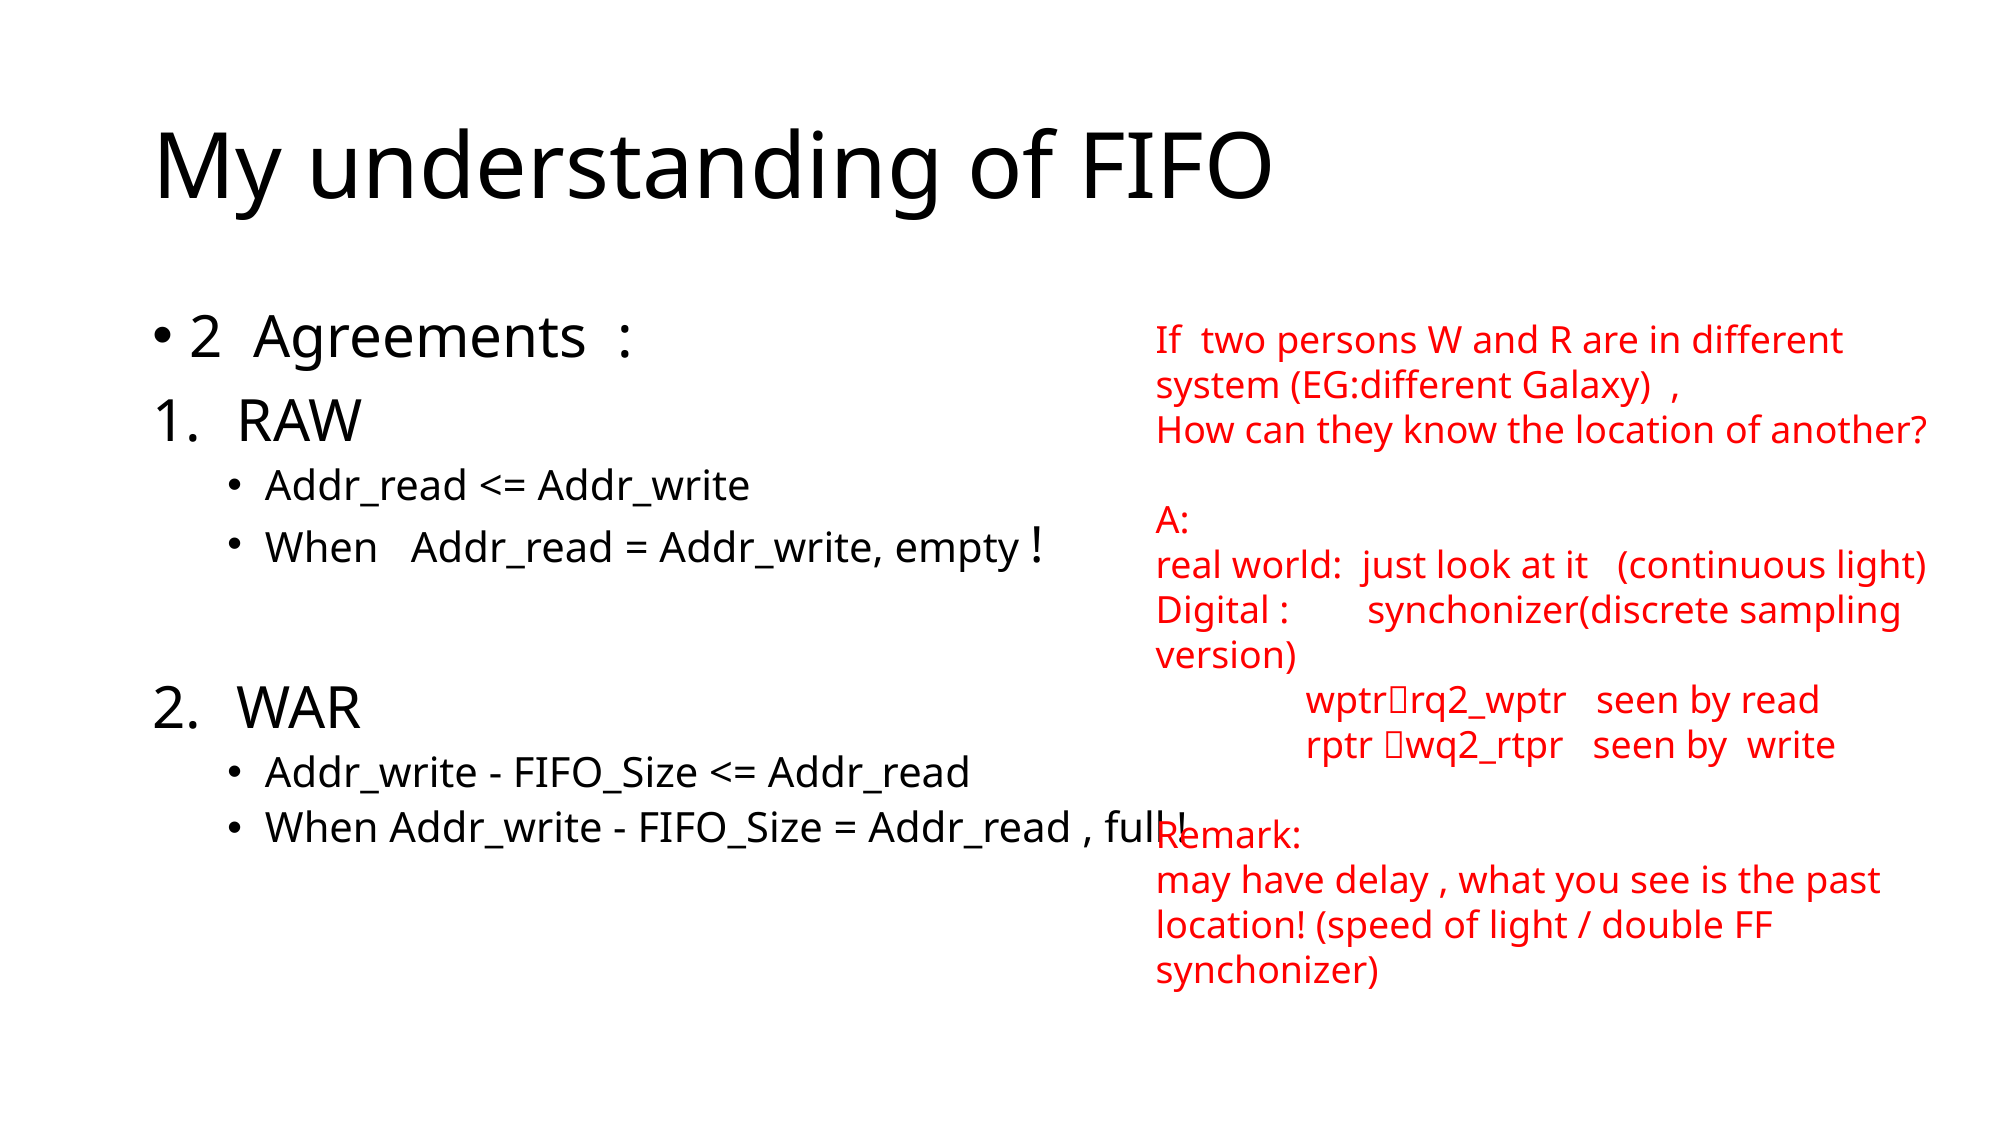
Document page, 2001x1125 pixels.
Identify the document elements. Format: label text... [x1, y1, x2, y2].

list 2 Agreements : RAW Addr_read <= Addr_write When Addr_read = Addr_write, empty ! WAR Addr_write - FIFO_Size <= Addr_read When Addr_write - FIFO_Size = Addr_read , full ! [137, 299, 1863, 1014]
text_box If two persons W and R are in different system (EG:different Galaxy) , How can they know the location of another? A: real world: just look at it (continuous light) Digital : synchonizer(discrete sampling version) wptrrq2_wptr seen by read rptr wq2_rtpr seen by write Remark: may have delay , what you see is the past location! (speed of light / double FF synchonizer) [1140, 308, 1984, 1044]
title My understanding of FIFO [137, 59, 1863, 278]
